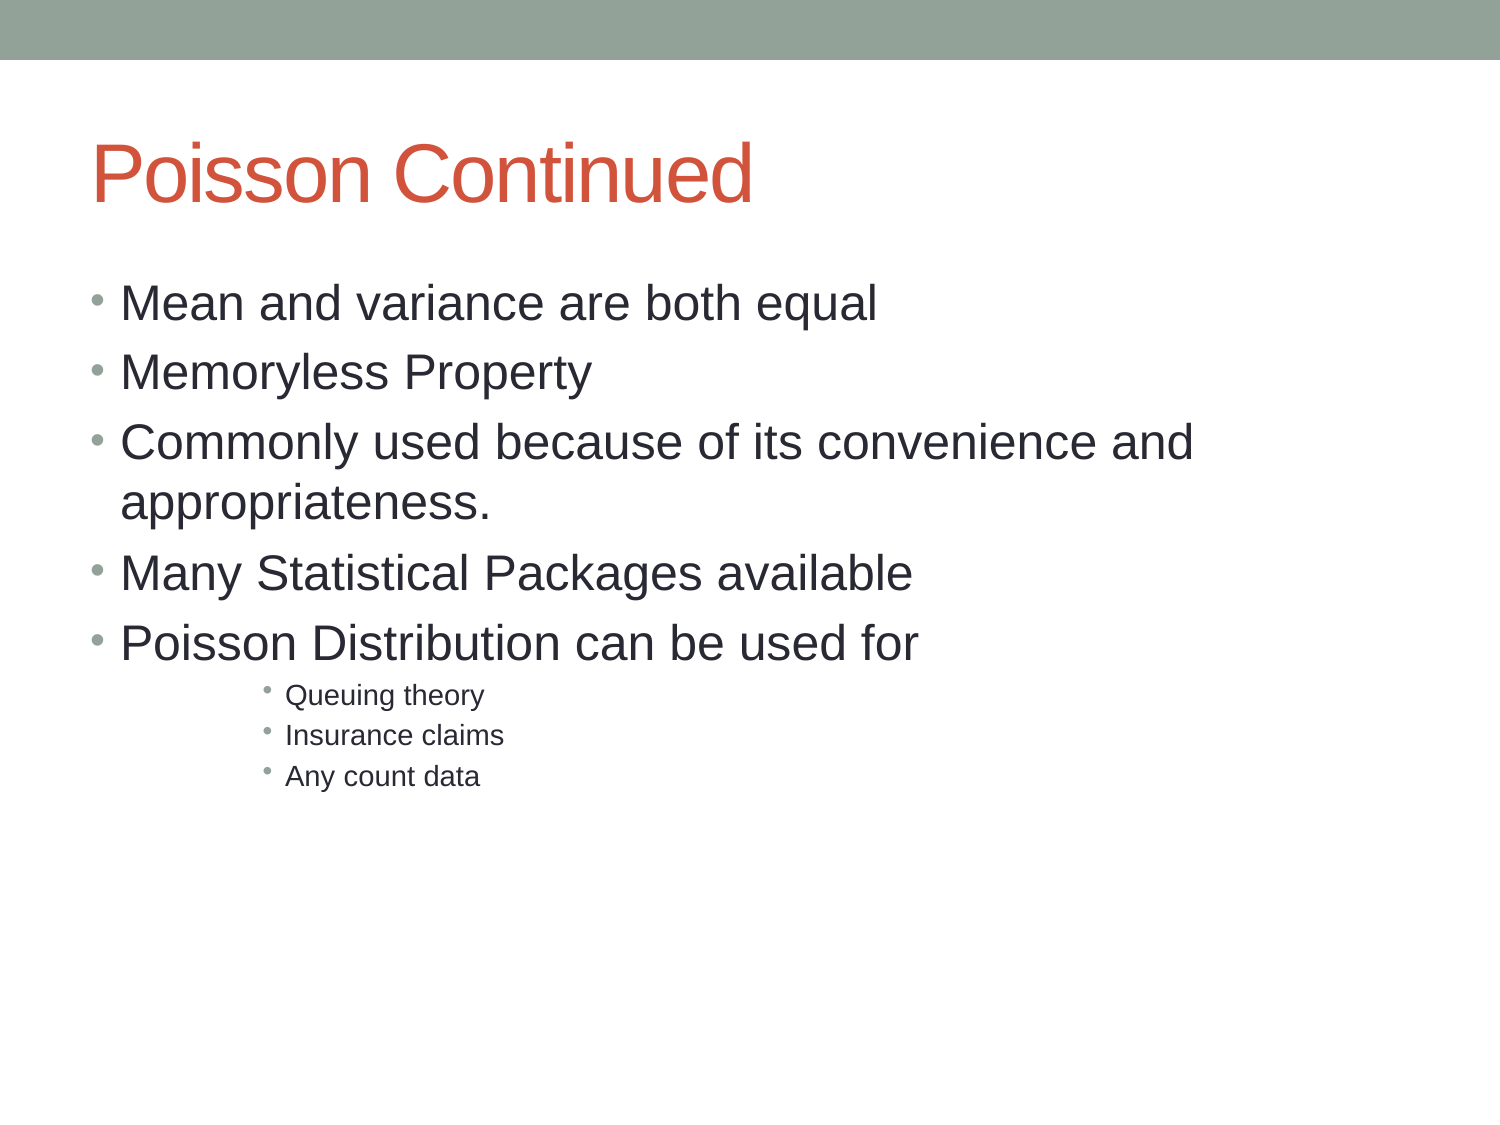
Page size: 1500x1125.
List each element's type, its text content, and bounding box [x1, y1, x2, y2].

title Poisson Continued [75, 87, 1425, 250]
list Mean and variance are both equal Memoryless Property Commonly used because of its convenience and appropriateness. Many Statistical Packages available Poisson Distribution can be used for Queuing theory Insurance claims Any count data [75, 262, 1425, 1063]
